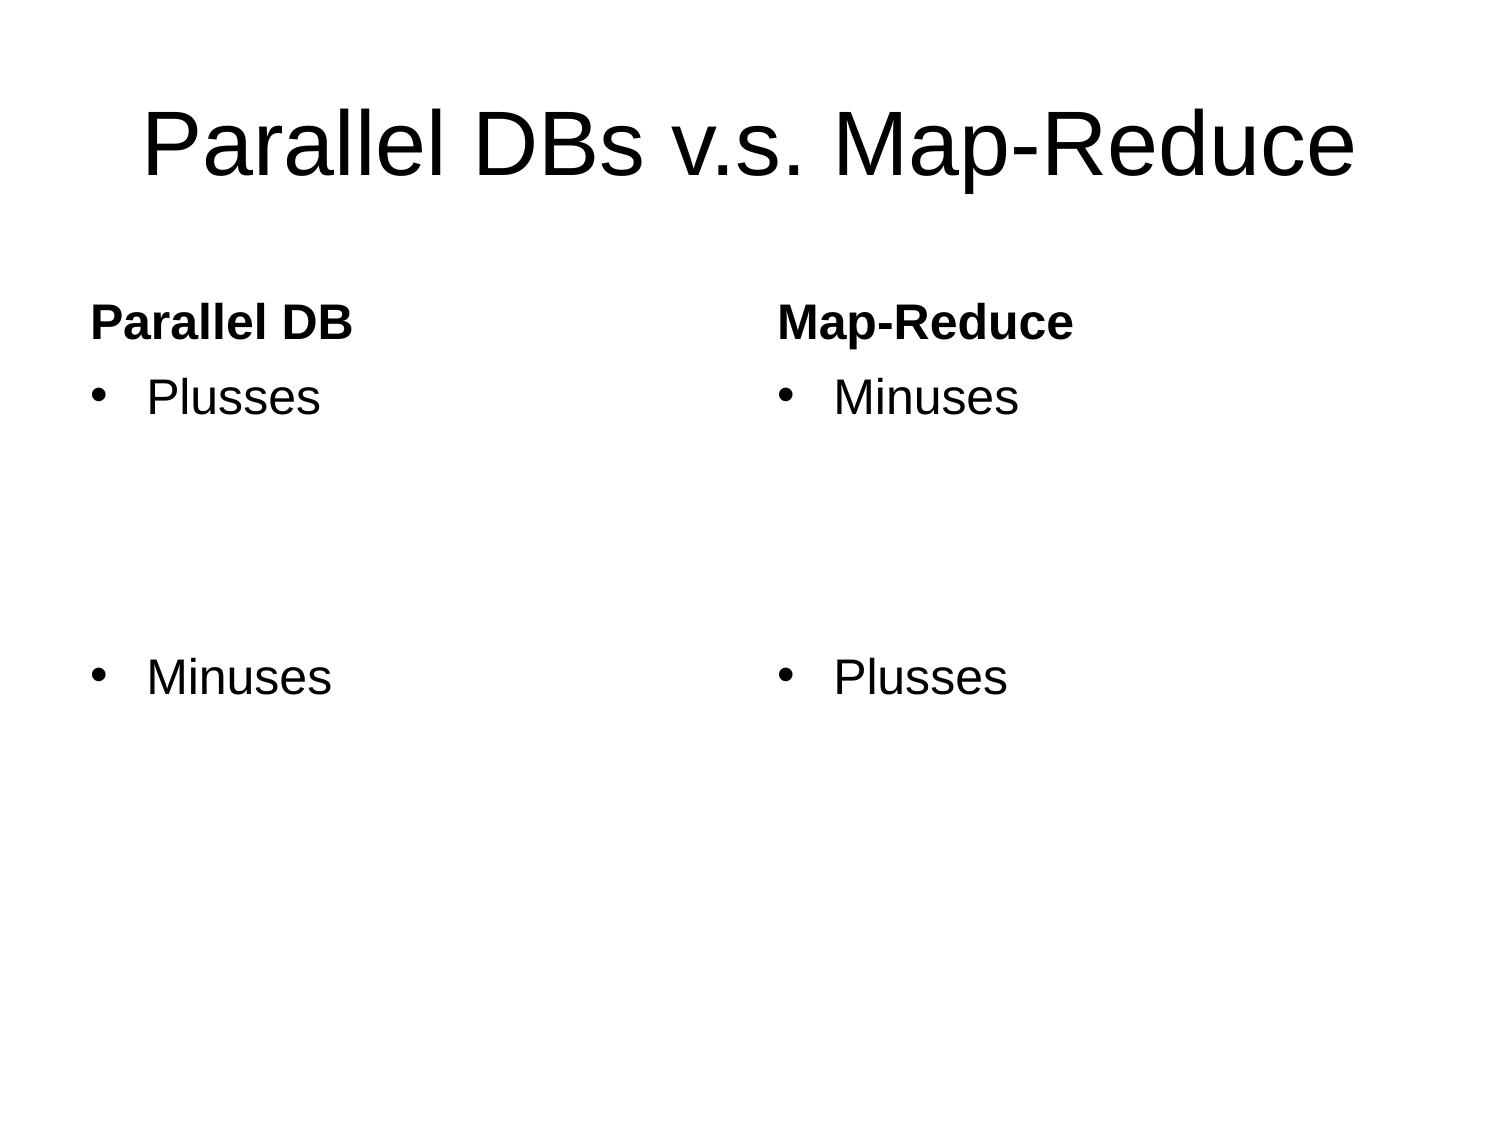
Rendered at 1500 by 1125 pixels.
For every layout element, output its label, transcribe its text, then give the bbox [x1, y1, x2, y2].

list Map-Reduce [761, 251, 1425, 356]
list Minuses Plusses [761, 356, 1425, 1005]
list Parallel DB [75, 251, 738, 356]
title Parallel DBs v.s. Map-Reduce [75, 45, 1425, 233]
list Plusses Minuses [75, 356, 738, 1005]
